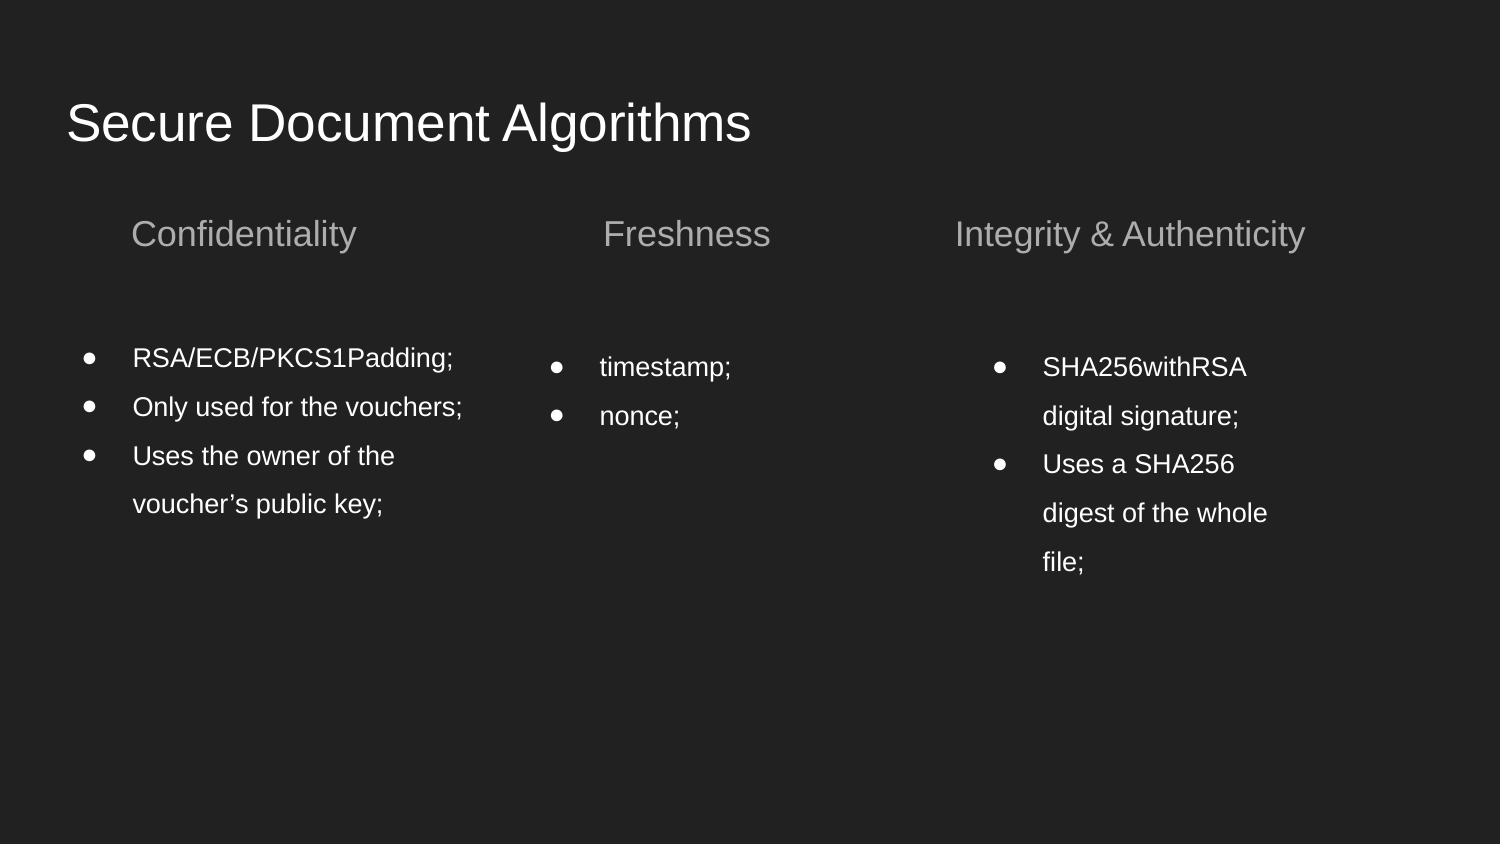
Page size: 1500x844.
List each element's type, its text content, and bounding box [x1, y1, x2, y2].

list Integrity & Authenticity [937, 189, 1324, 269]
list Freshness [494, 189, 881, 269]
list Confidentiality [51, 189, 438, 269]
title Secure Document Algorithms [51, 72, 1458, 167]
text_box SHA256withRSA digital signature; Uses a SHA256 digest of the whole file; [952, 318, 1308, 526]
text_box RSA/ECB/PKCS1Padding; Only used for the vouchers; Uses the owner of the voucher’s public key; [42, 309, 480, 517]
text_box timestamp; nonce; [509, 318, 916, 526]
